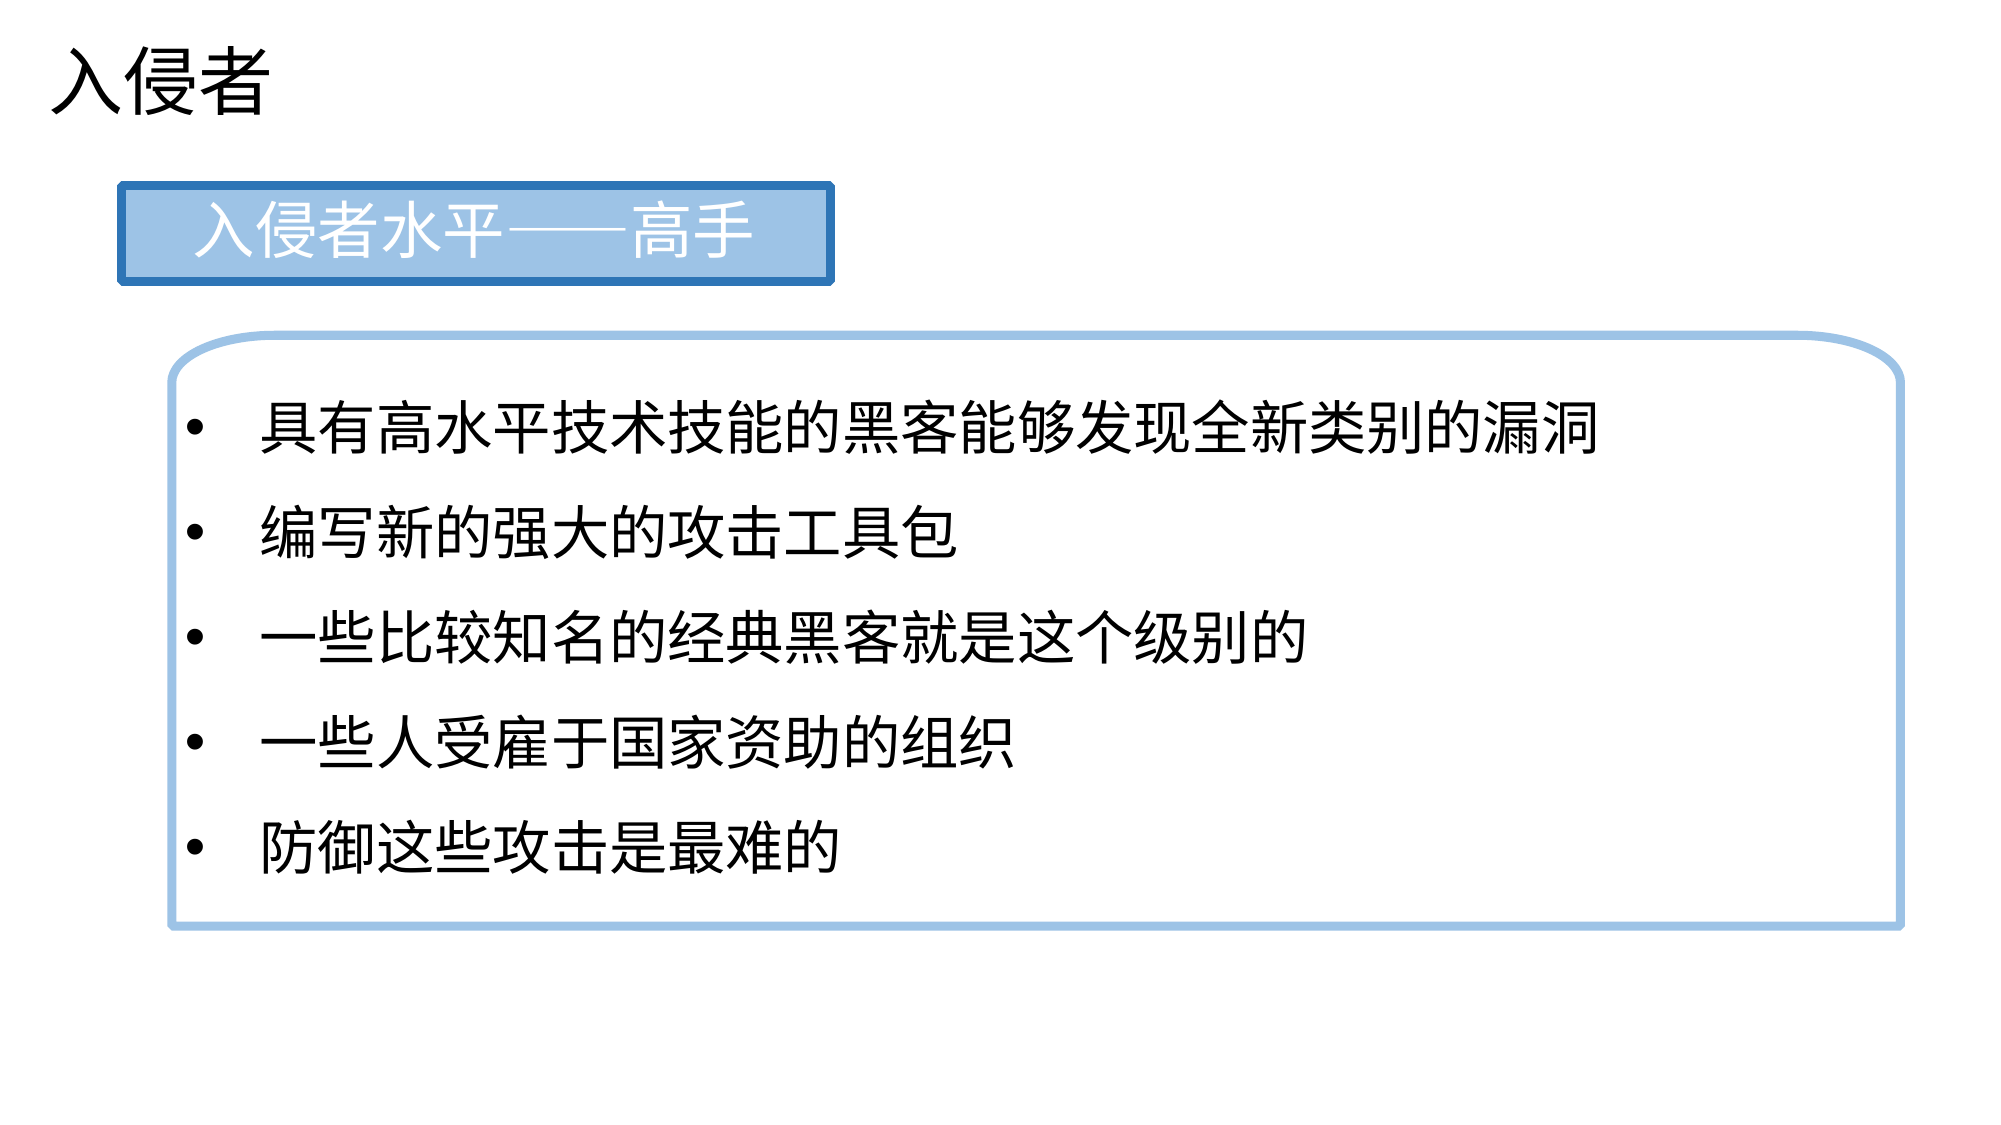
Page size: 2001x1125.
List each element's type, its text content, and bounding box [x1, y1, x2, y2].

text_box 入侵者 [31, 0, 919, 160]
text_box 具有高水平技术技能的黑客能够发现全新类别的漏洞 编写新的强大的攻击工具包 一些比较知名的经典黑客就是这个级别的 一些人受雇于国家资助的组织 防御这些攻击是最难的 [171, 335, 1901, 927]
text_box 入侵者水平——高手 [121, 185, 831, 282]
